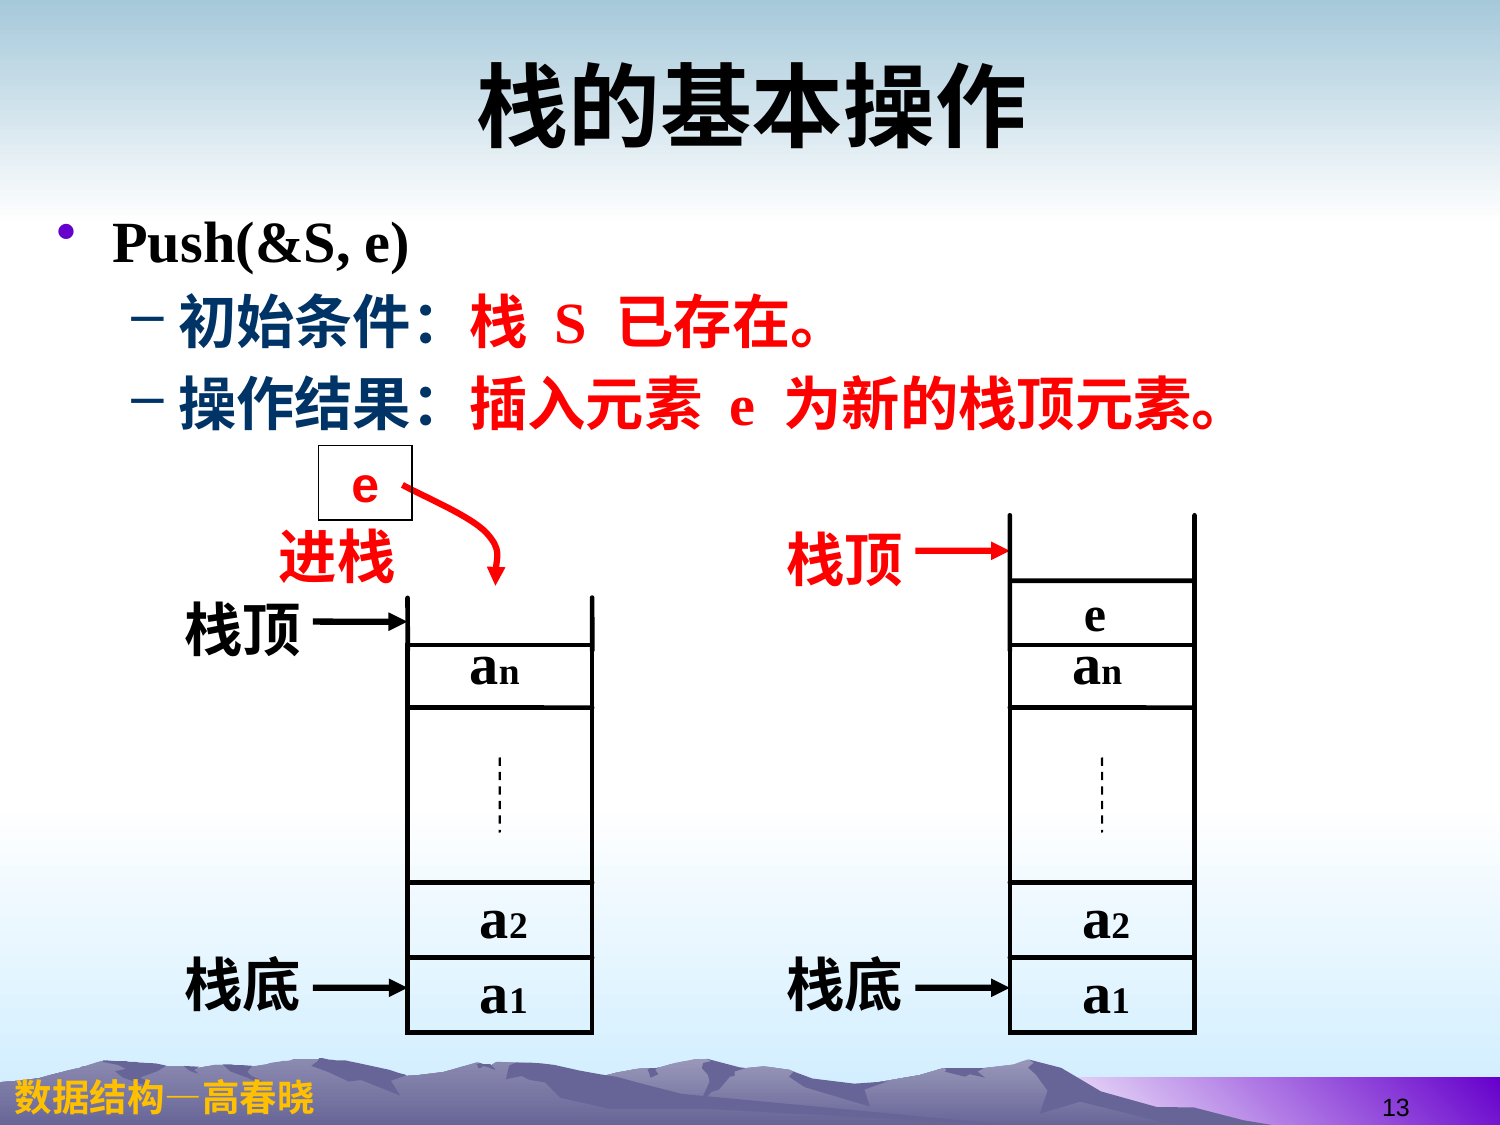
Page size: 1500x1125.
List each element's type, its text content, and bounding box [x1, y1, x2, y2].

list Push(&S, e) 初始条件：栈 S 已存在。 操作结果：插入元素 e 为新的栈顶元素。 [41, 196, 1459, 1047]
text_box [112, 940, 408, 1026]
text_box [135, 585, 408, 672]
title 栈的基本操作 [76, 18, 1428, 188]
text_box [255, 445, 503, 598]
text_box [714, 515, 1195, 1033]
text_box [407, 597, 593, 1033]
slide_number 13 [1074, 1054, 1426, 1125]
